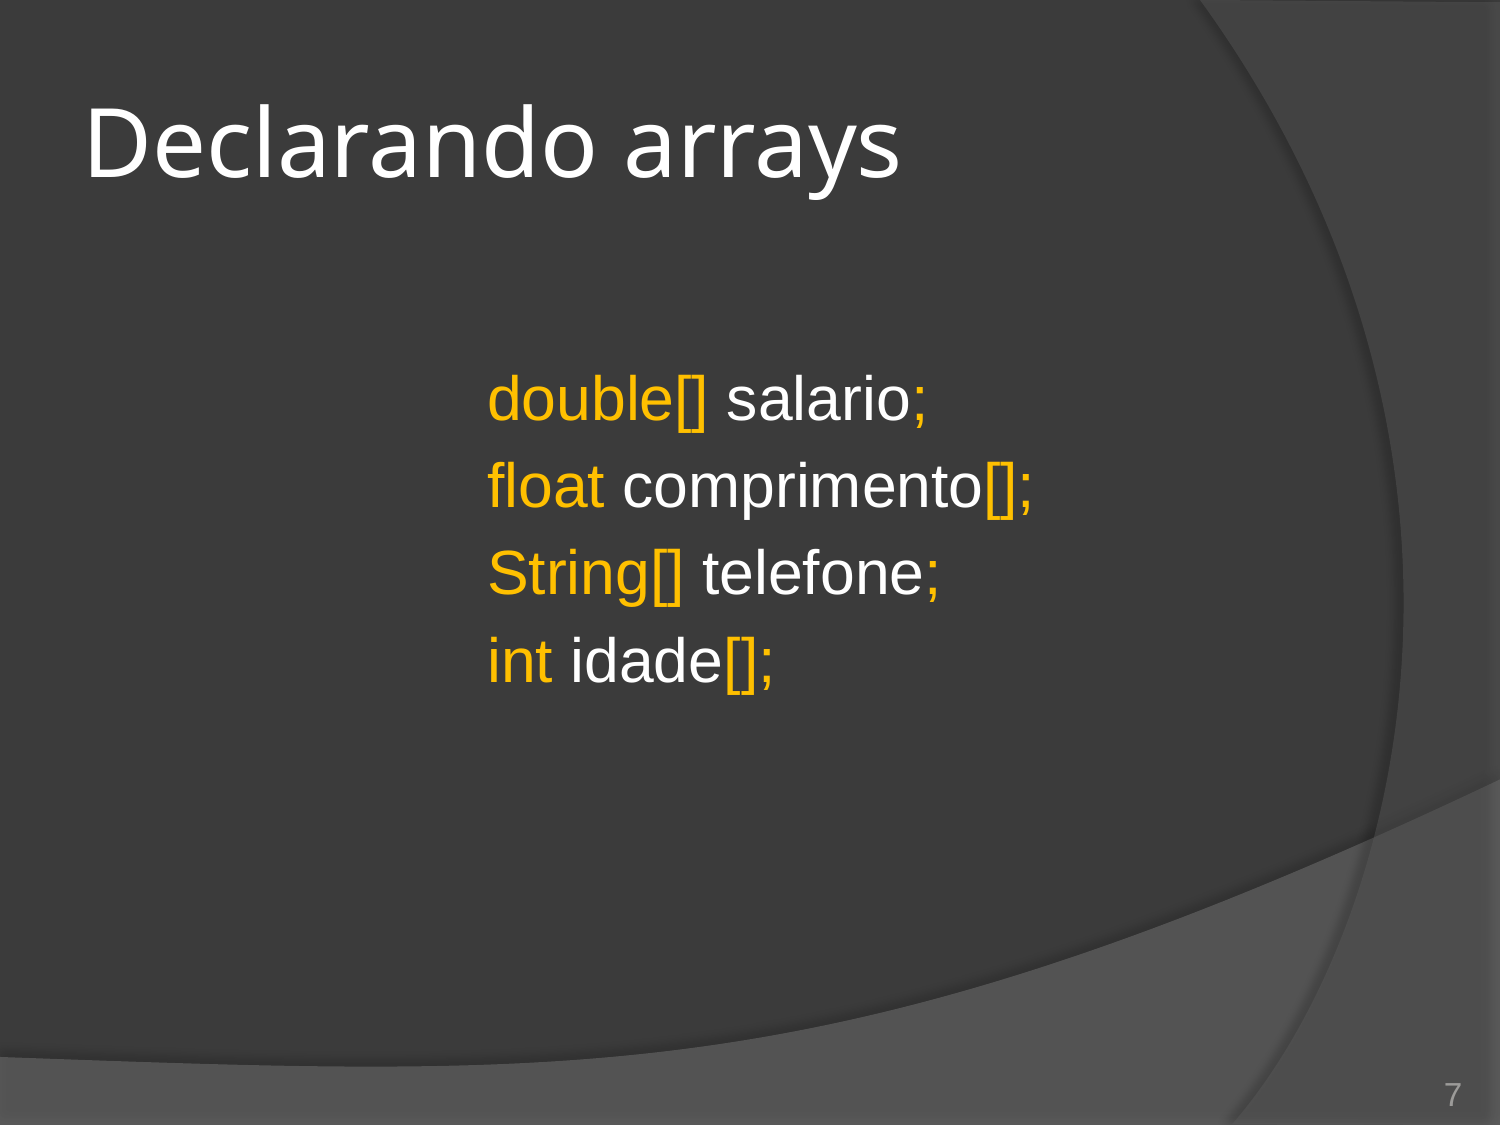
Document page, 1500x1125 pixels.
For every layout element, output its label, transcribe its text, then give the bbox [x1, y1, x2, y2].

list double[] salario; float comprimento[]; String[] telefone; int idade[]; [466, 349, 1071, 979]
title Declarando arrays [74, 44, 1301, 233]
slide_number 7 [1337, 1053, 1463, 1114]
